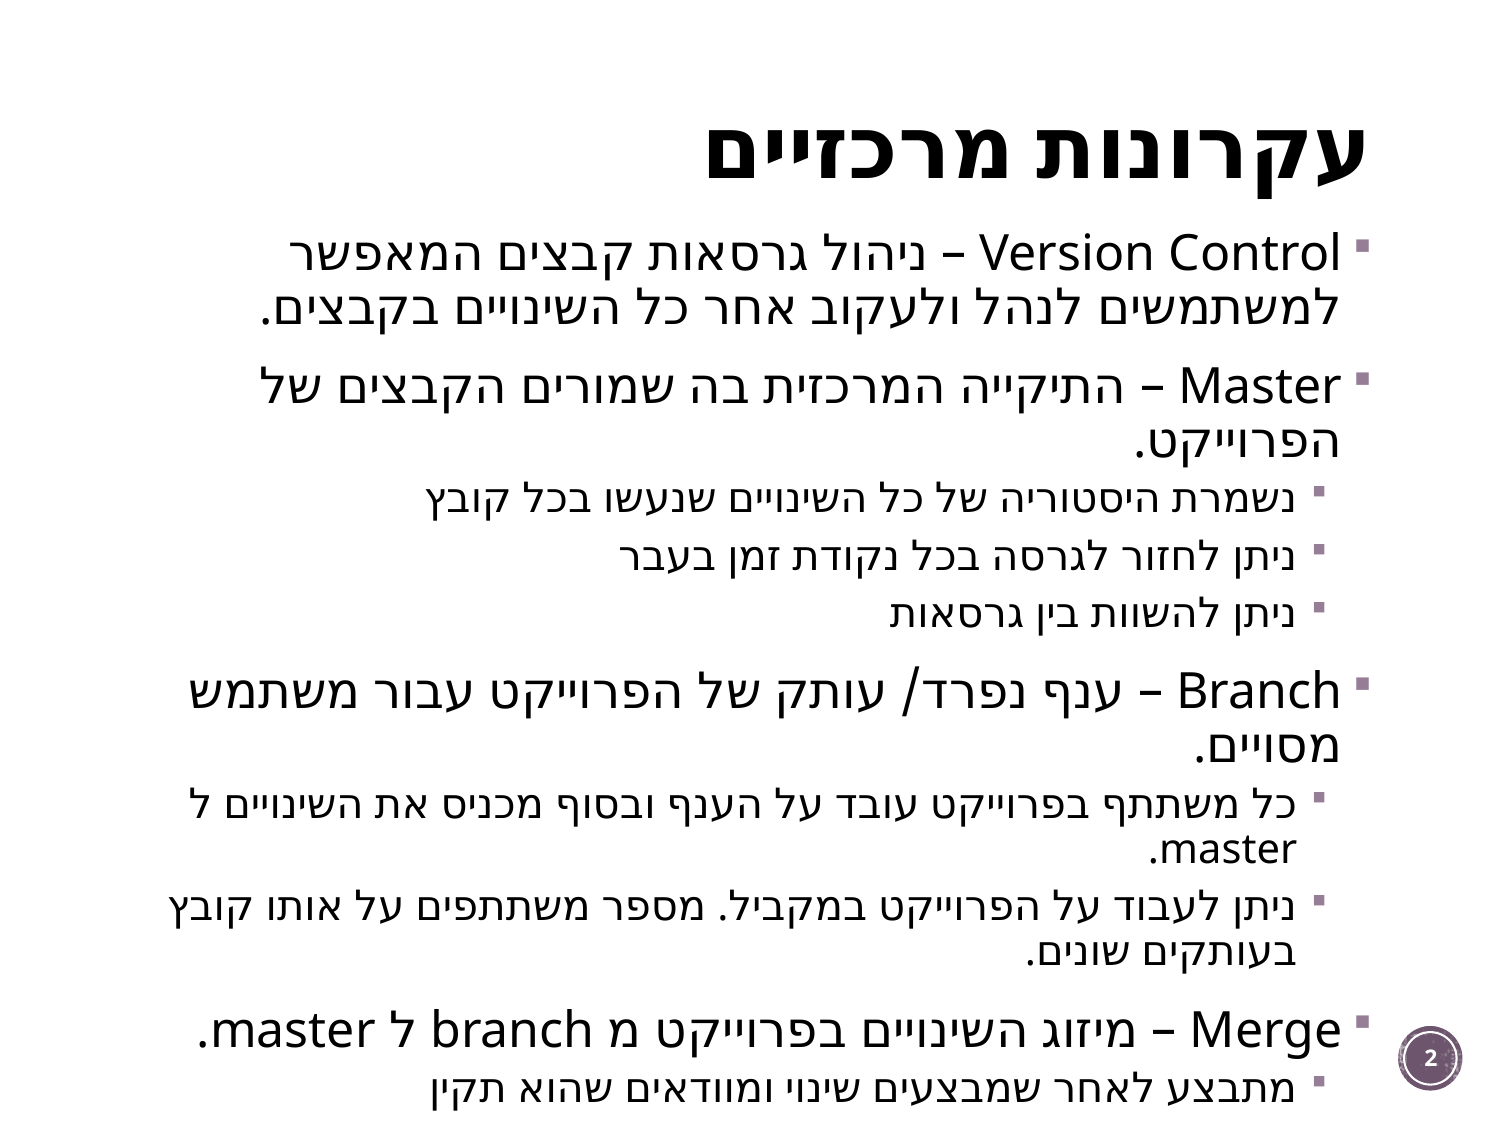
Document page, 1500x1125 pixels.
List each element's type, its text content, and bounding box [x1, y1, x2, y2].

list Version Control – ניהול גרסאות קבצים המאפשר למשתמשים לנהל ולעקוב אחר כל השינויים בקבצים. Master – התיקייה המרכזית בה שמורים הקבצים של הפרוייקט. נשמרת היסטוריה של כל השינויים שנעשו בכל קובץ ניתן לחזור לגרסה בכל נקודת זמן בעבר ניתן להשוות בין גרסאות Branch – ענף נפרד/ עותק של הפרוייקט עבור משתמש מסויים. כל משתתף בפרוייקט עובד על הענף ובסוף מכניס את השינויים ל master. ניתן לעבוד על הפרוייקט במקביל. מספר משתתפים על אותו קובץ בעותקים שונים. Merge – מיזוג השינויים בפרוייקט מ branch ל master. מתבצע לאחר שמבצעים שינוי ומוודאים שהוא תקין [112, 219, 1388, 1013]
title עקרונות מרכזיים [112, 79, 1388, 219]
slide_number 2 [1391, 1028, 1471, 1089]
